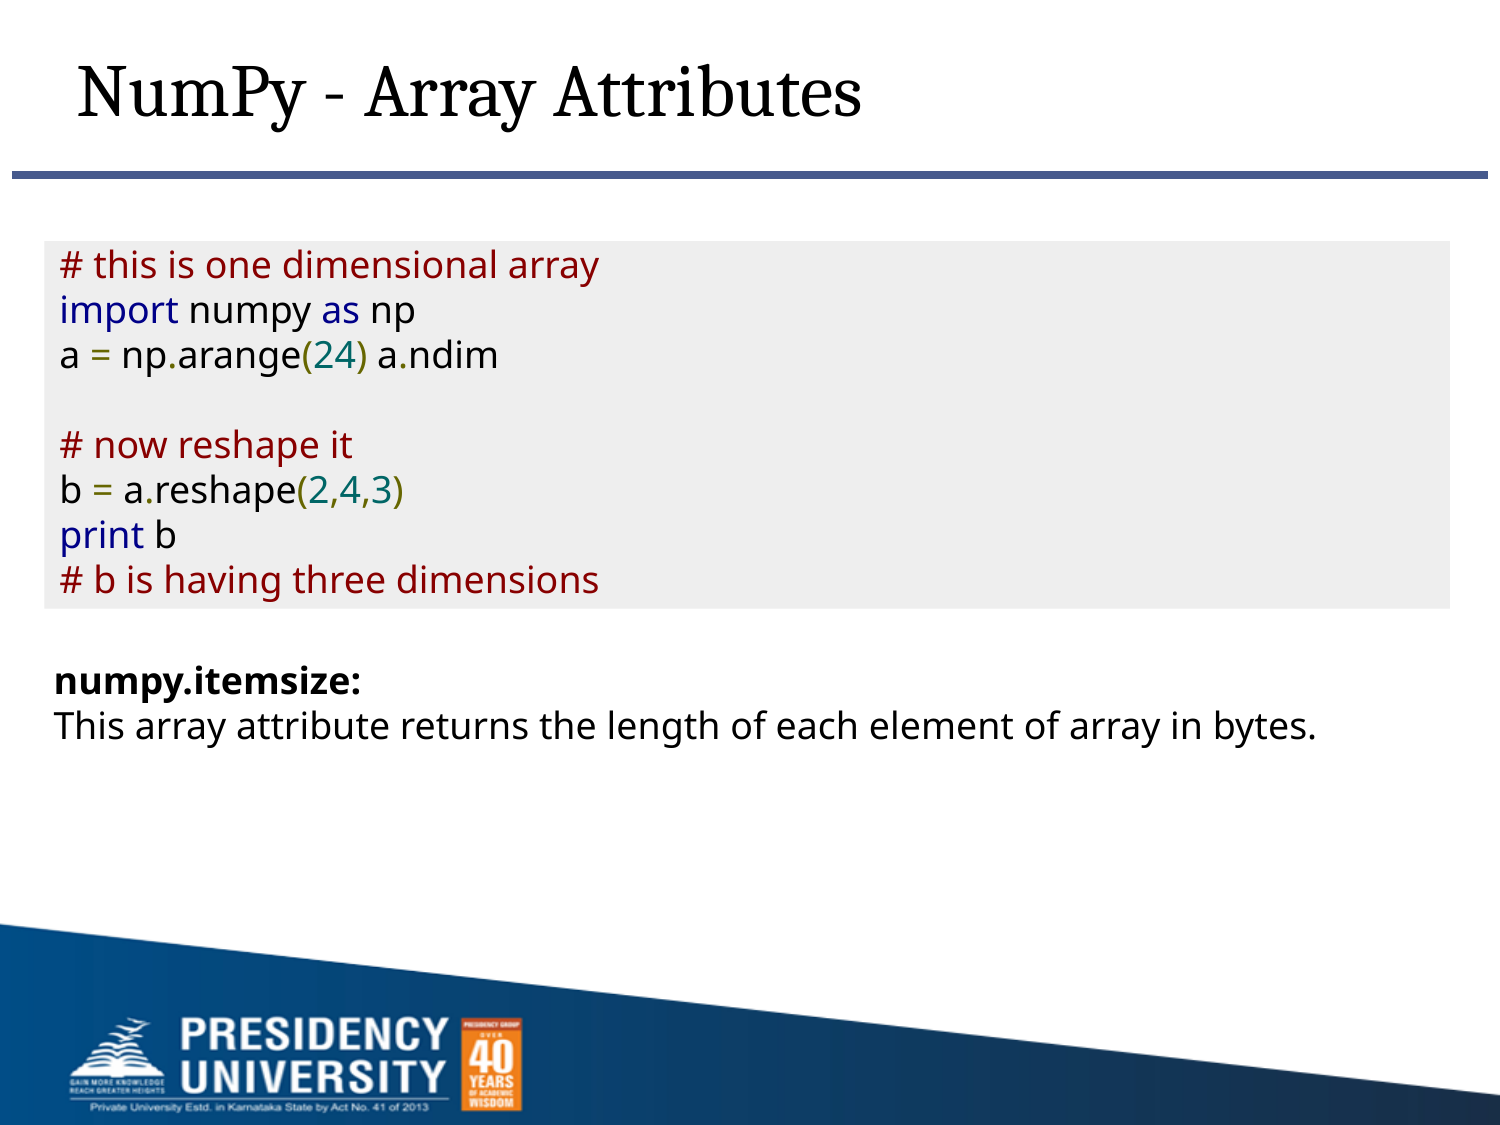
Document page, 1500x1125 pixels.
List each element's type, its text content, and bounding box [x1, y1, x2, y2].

picture [0, 921, 1500, 1125]
text_box numpy.itemsize: This array attribute returns the length of each element of array in bytes. [38, 649, 1450, 755]
text_box NumPy - Array Attributes [61, 33, 879, 139]
text_box # this is one dimensional array import numpy as np a = np.arange(24) a.ndim # now reshape it b = a.reshape(2,4,3) print b # b is having three dimensions [44, 241, 1450, 609]
